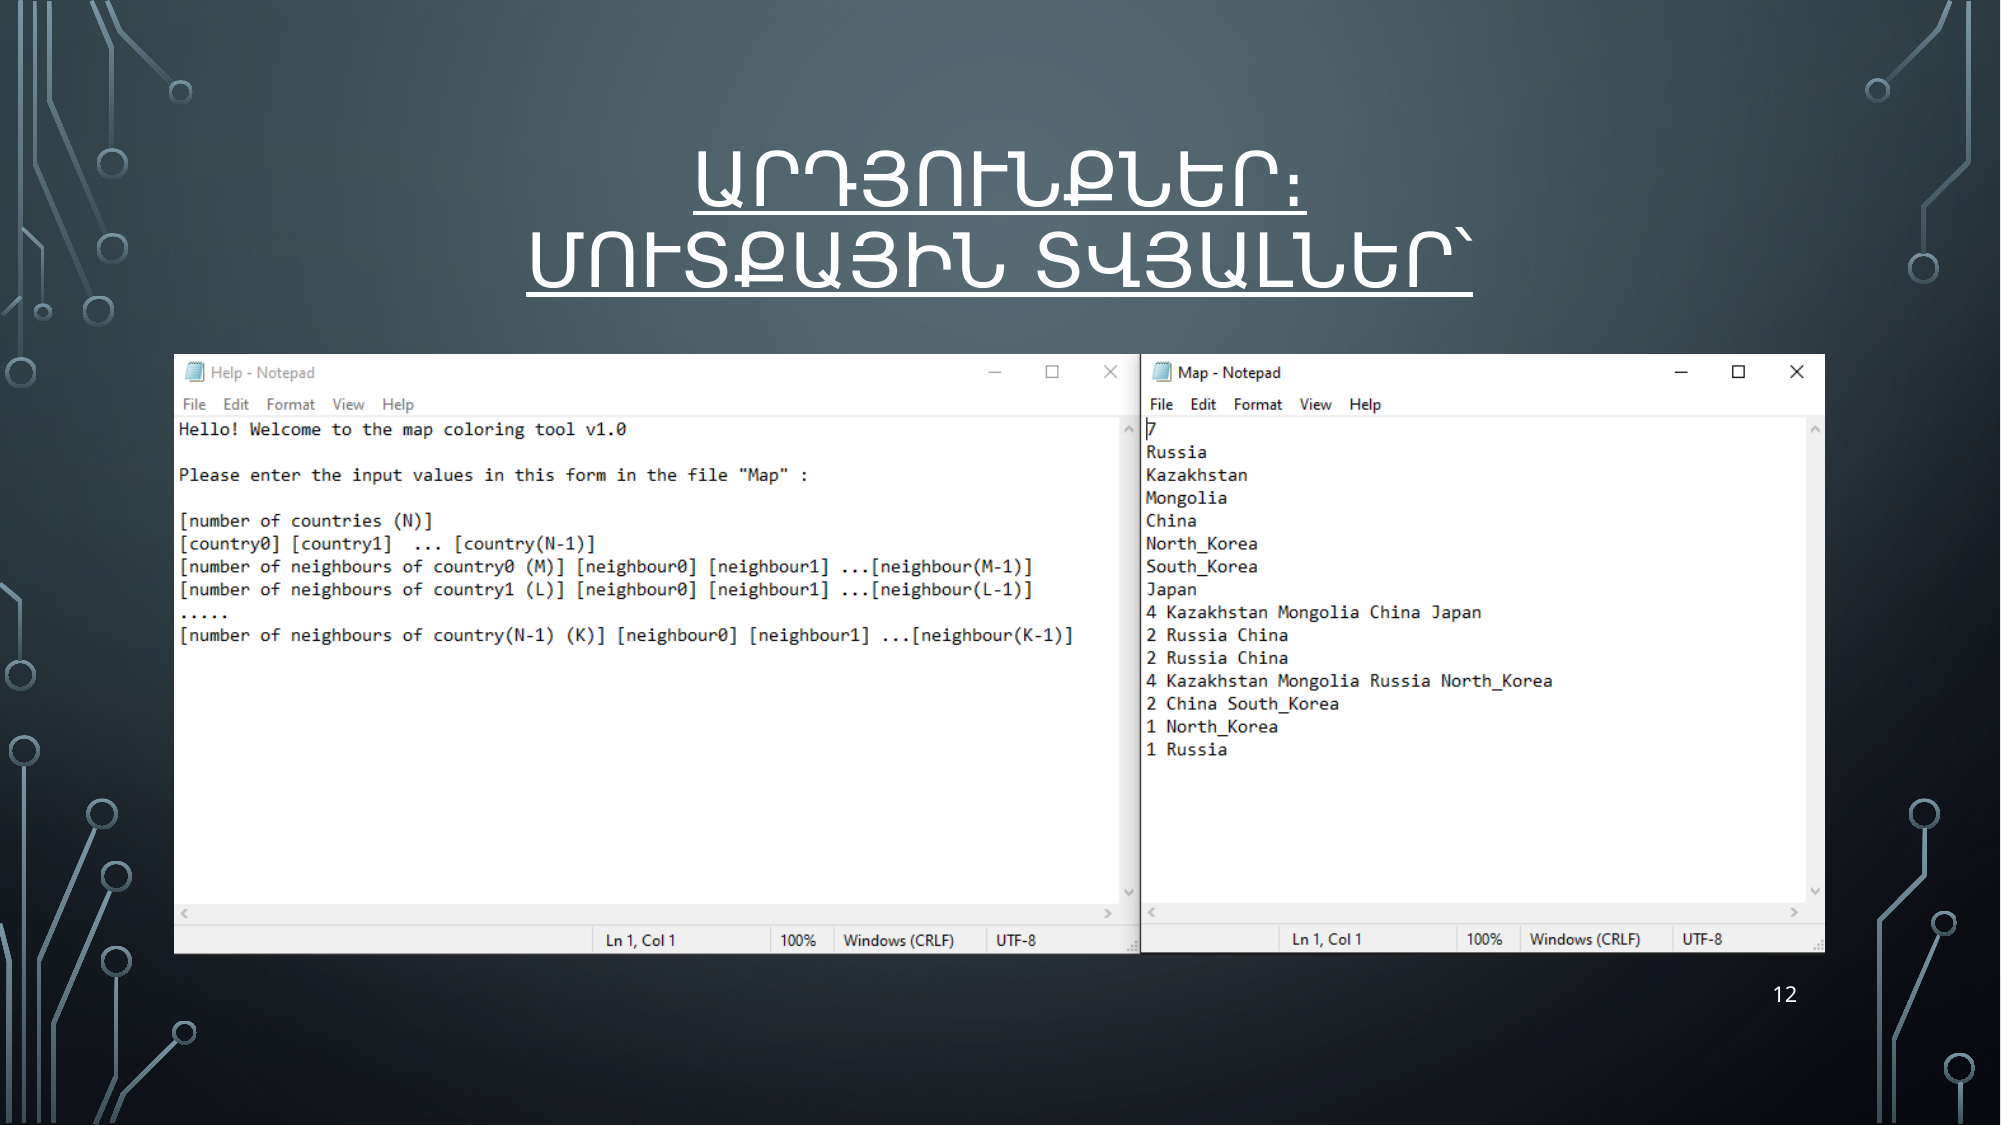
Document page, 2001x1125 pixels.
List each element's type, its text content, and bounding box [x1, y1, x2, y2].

slide_number 12 [1685, 965, 1813, 1025]
picture [174, 353, 1825, 956]
title Արդյունքներ։ մուտքային տվյալներ՝ [187, 101, 1813, 344]
